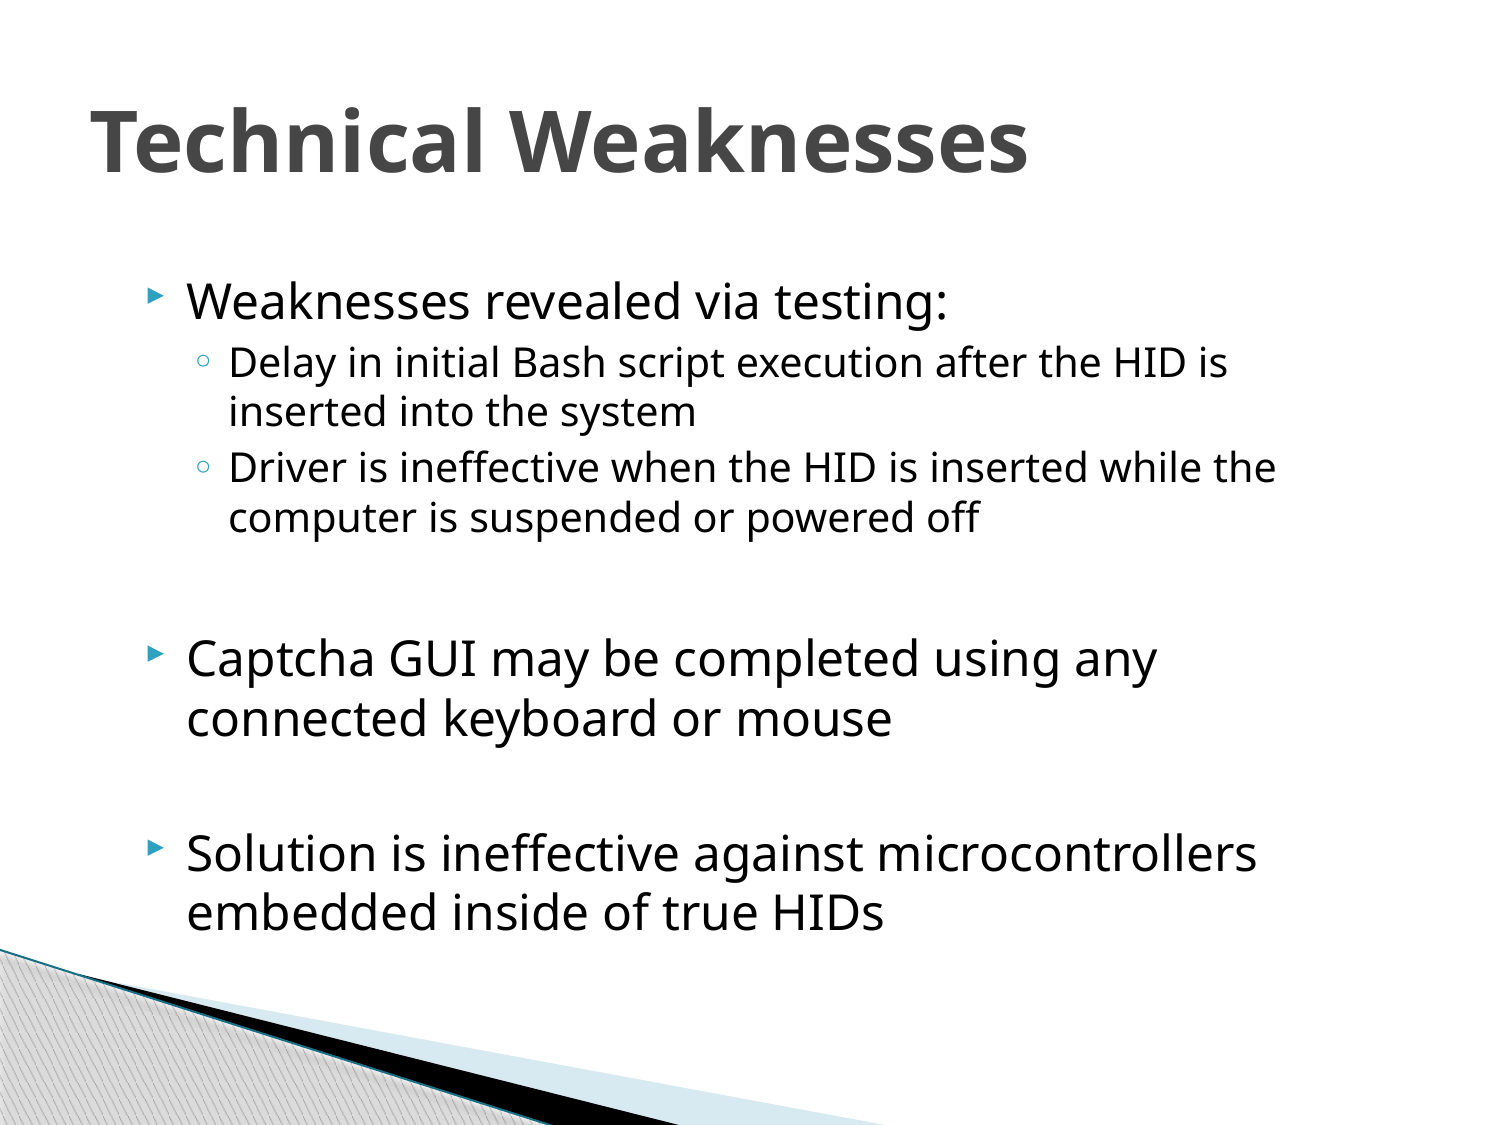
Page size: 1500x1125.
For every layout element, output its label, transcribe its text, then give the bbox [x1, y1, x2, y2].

title Technical Weaknesses [75, 45, 1425, 233]
list Weaknesses revealed via testing: Delay in initial Bash script execution after the HID is inserted into the system Driver is ineffective when the HID is inserted while the computer is suspended or powered off Captcha GUI may be completed using any connected keyboard or mouse Solution is ineffective against microcontrollers embedded inside of true HIDs [112, 262, 1388, 950]
